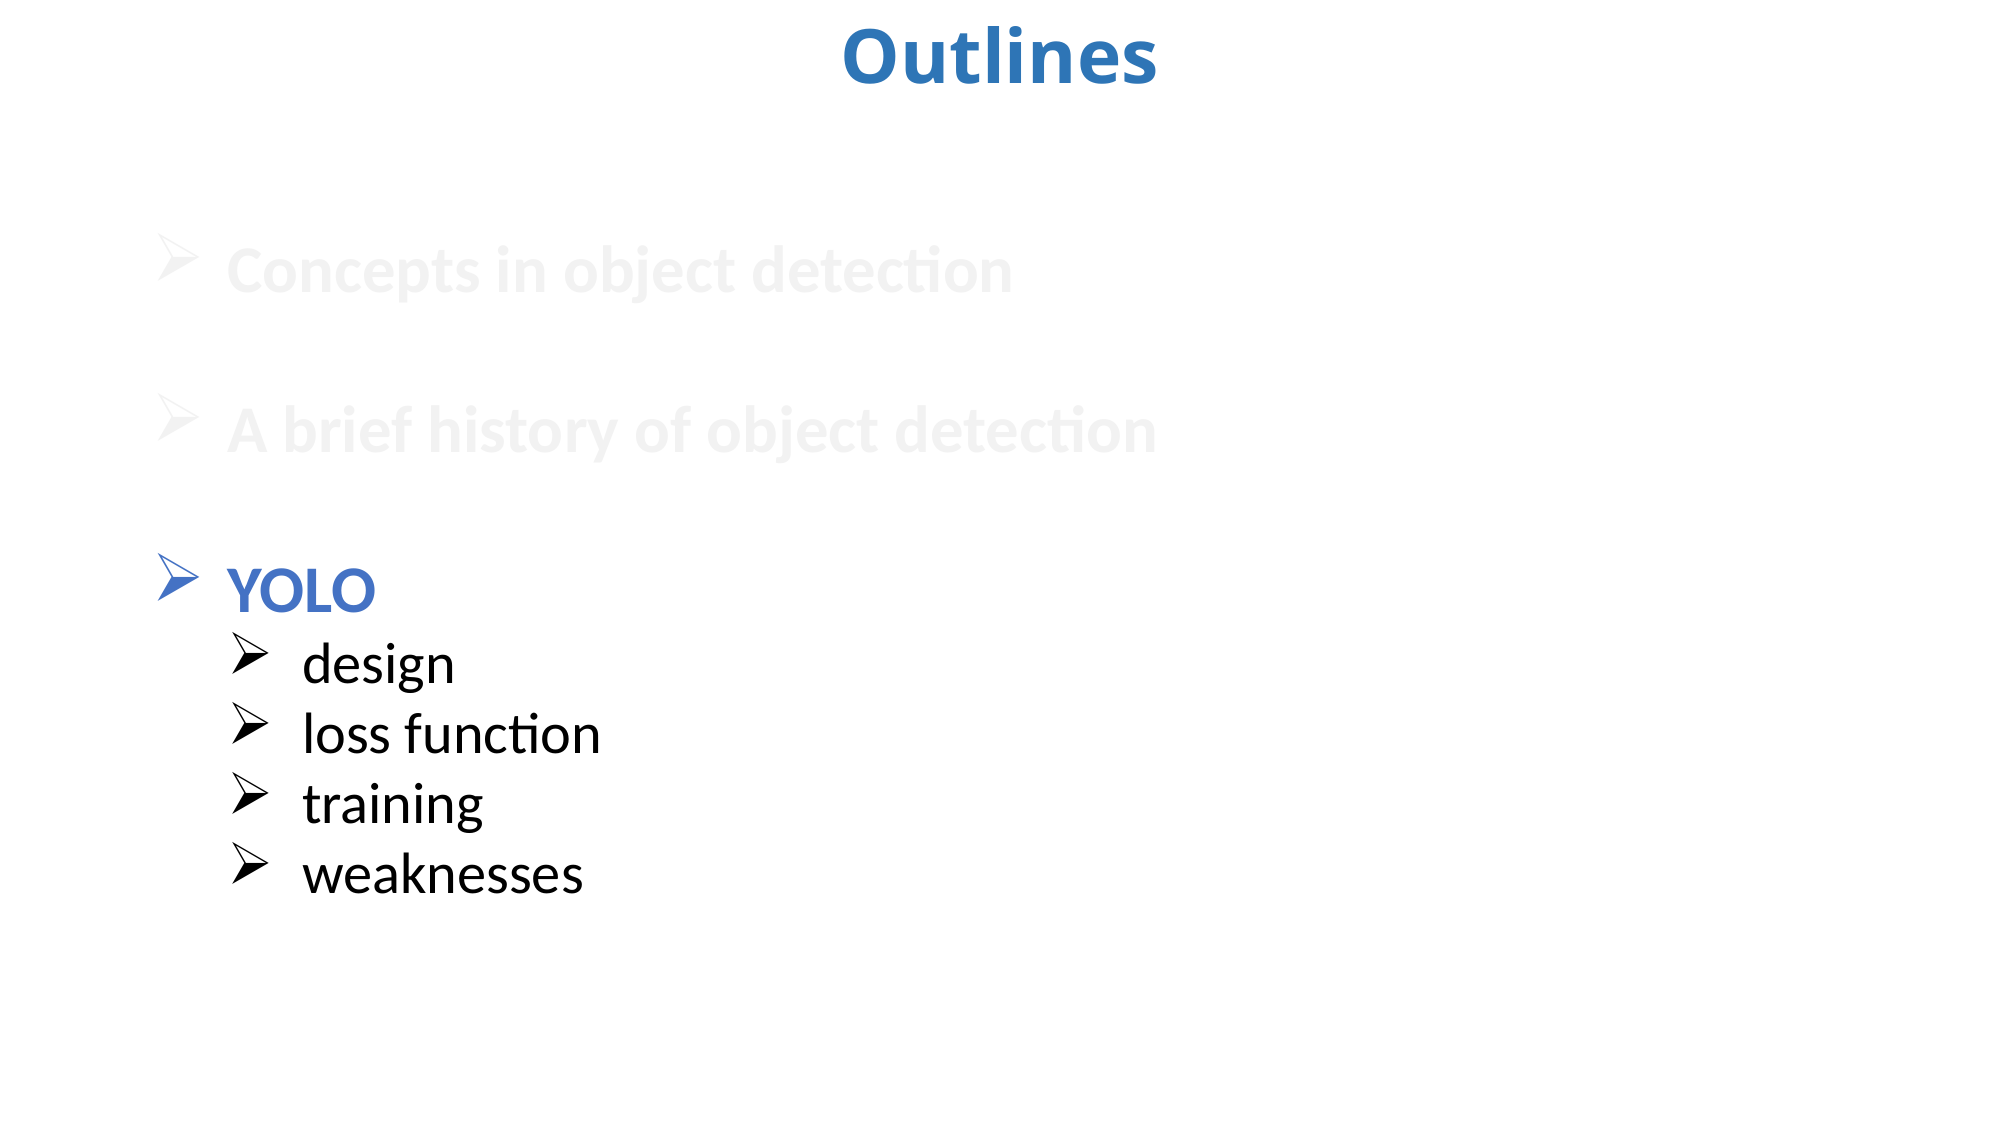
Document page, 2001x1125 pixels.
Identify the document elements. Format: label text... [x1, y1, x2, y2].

text_box Outlines [137, 0, 1863, 119]
text_box Concepts in object detection A brief history of object detection YOLO design loss function training weaknesses [137, 218, 1813, 913]
